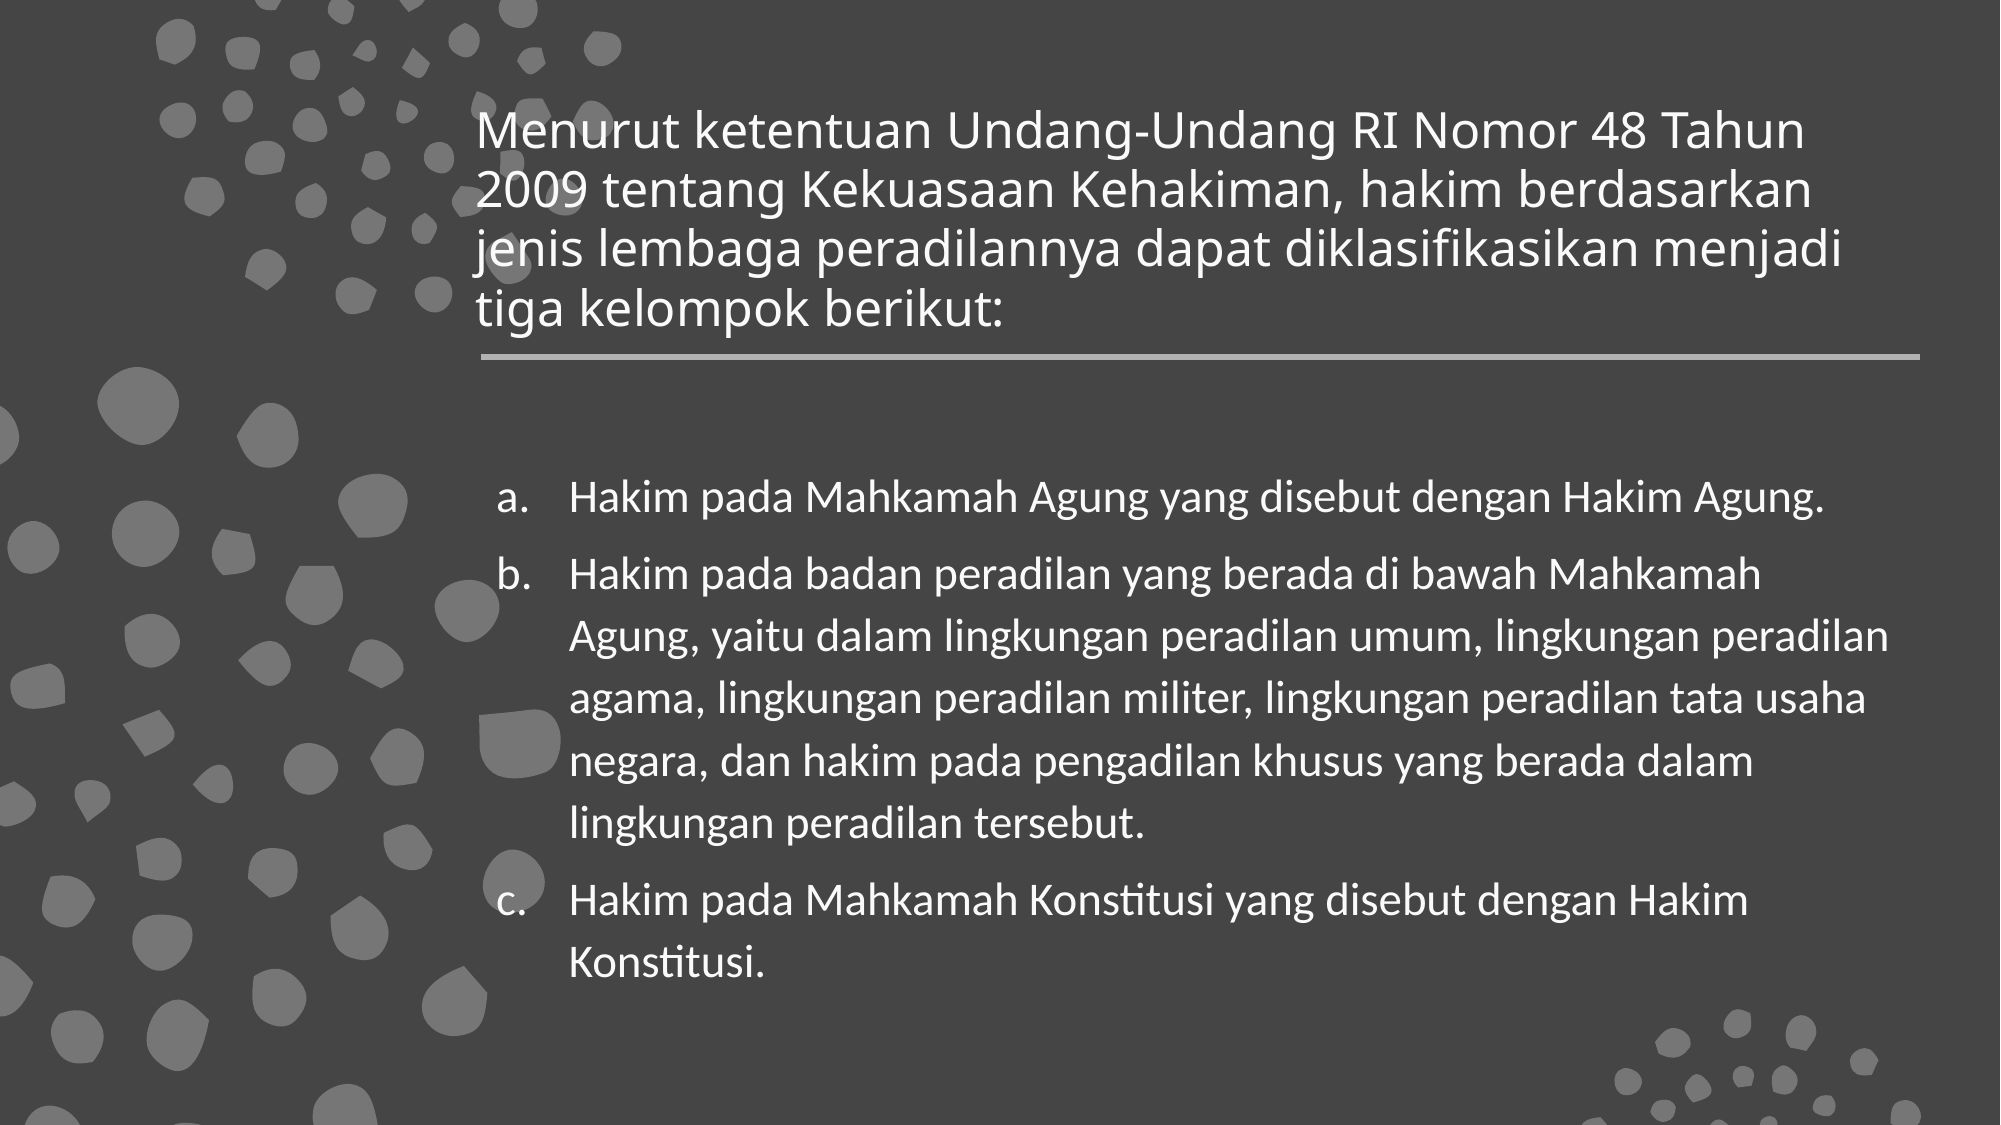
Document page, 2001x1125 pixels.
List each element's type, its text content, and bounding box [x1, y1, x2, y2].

title Menurut ketentuan Undang-Undang RI Nomor 48 Tahun 2009 tentang Kekuasaan Kehakiman, hakim berdasarkan jenis lembaga peradilannya dapat diklasifikasikan menjadi tiga kelompok berikut: [460, 93, 1920, 350]
list Hakim pada Mahkamah Agung yang disebut dengan Hakim Agung. Hakim pada badan peradilan yang berada di bawah Mahkamah Agung, yaitu dalam lingkungan peradilan umum, lingkungan peradilan agama, lingkungan peradilan militer, lingkungan peradilan tata usaha negara, dan hakim pada pengadilan khusus yang berada dalam lingkungan peradilan tersebut. Hakim pada Mahkamah Konstitusi yang disebut dengan Hakim Konstitusi. [481, 399, 1920, 999]
